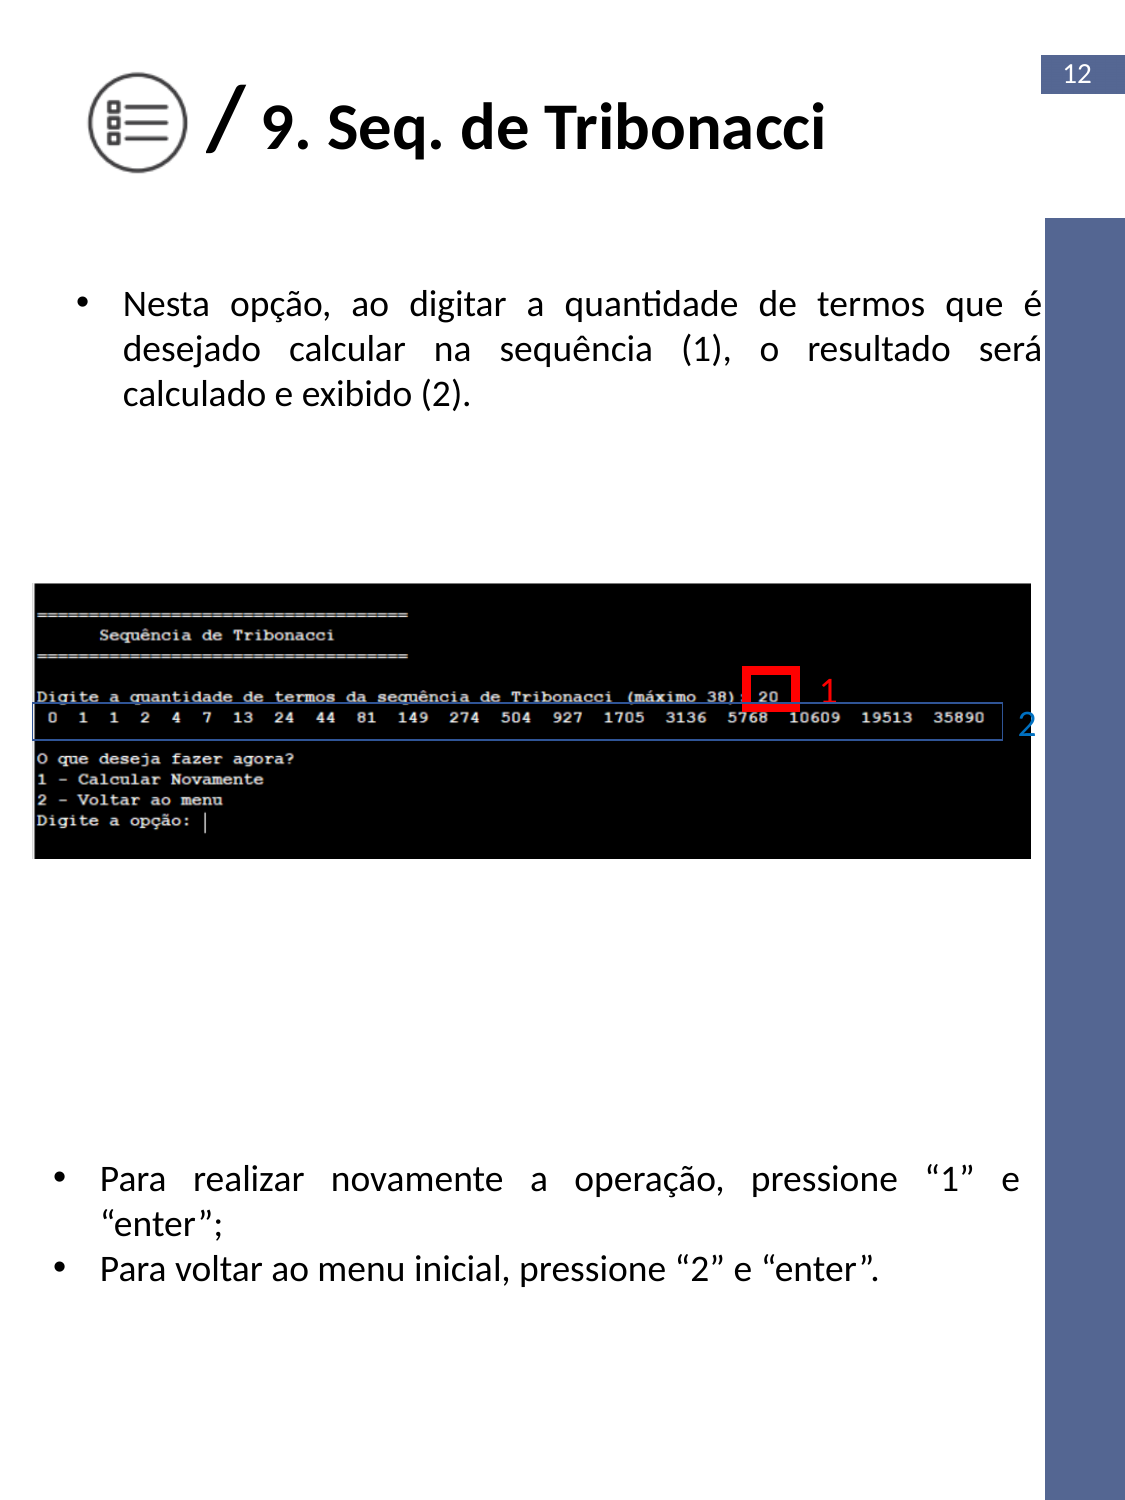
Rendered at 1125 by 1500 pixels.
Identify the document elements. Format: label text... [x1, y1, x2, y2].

picture [32, 582, 1031, 859]
picture [1045, 218, 1125, 1500]
picture [1041, 55, 1125, 94]
text_box 2 [1035, 691, 1040, 752]
text_box Para realizar novamente a operação, pressione “1” e “enter”; Para voltar ao menu inicial, pressione “2” e “enter”. [38, 1146, 1036, 1297]
text_box Nesta opção, ao digitar a quantidade de termos que é desejado calcular na sequência (1), o resultado será calculado e exibido (2). [61, 271, 1040, 422]
picture [60, 60, 206, 178]
slide_number 12 [853, 32, 1107, 112]
text_box / 9. Seq. de Tribonacci [191, 50, 1089, 176]
